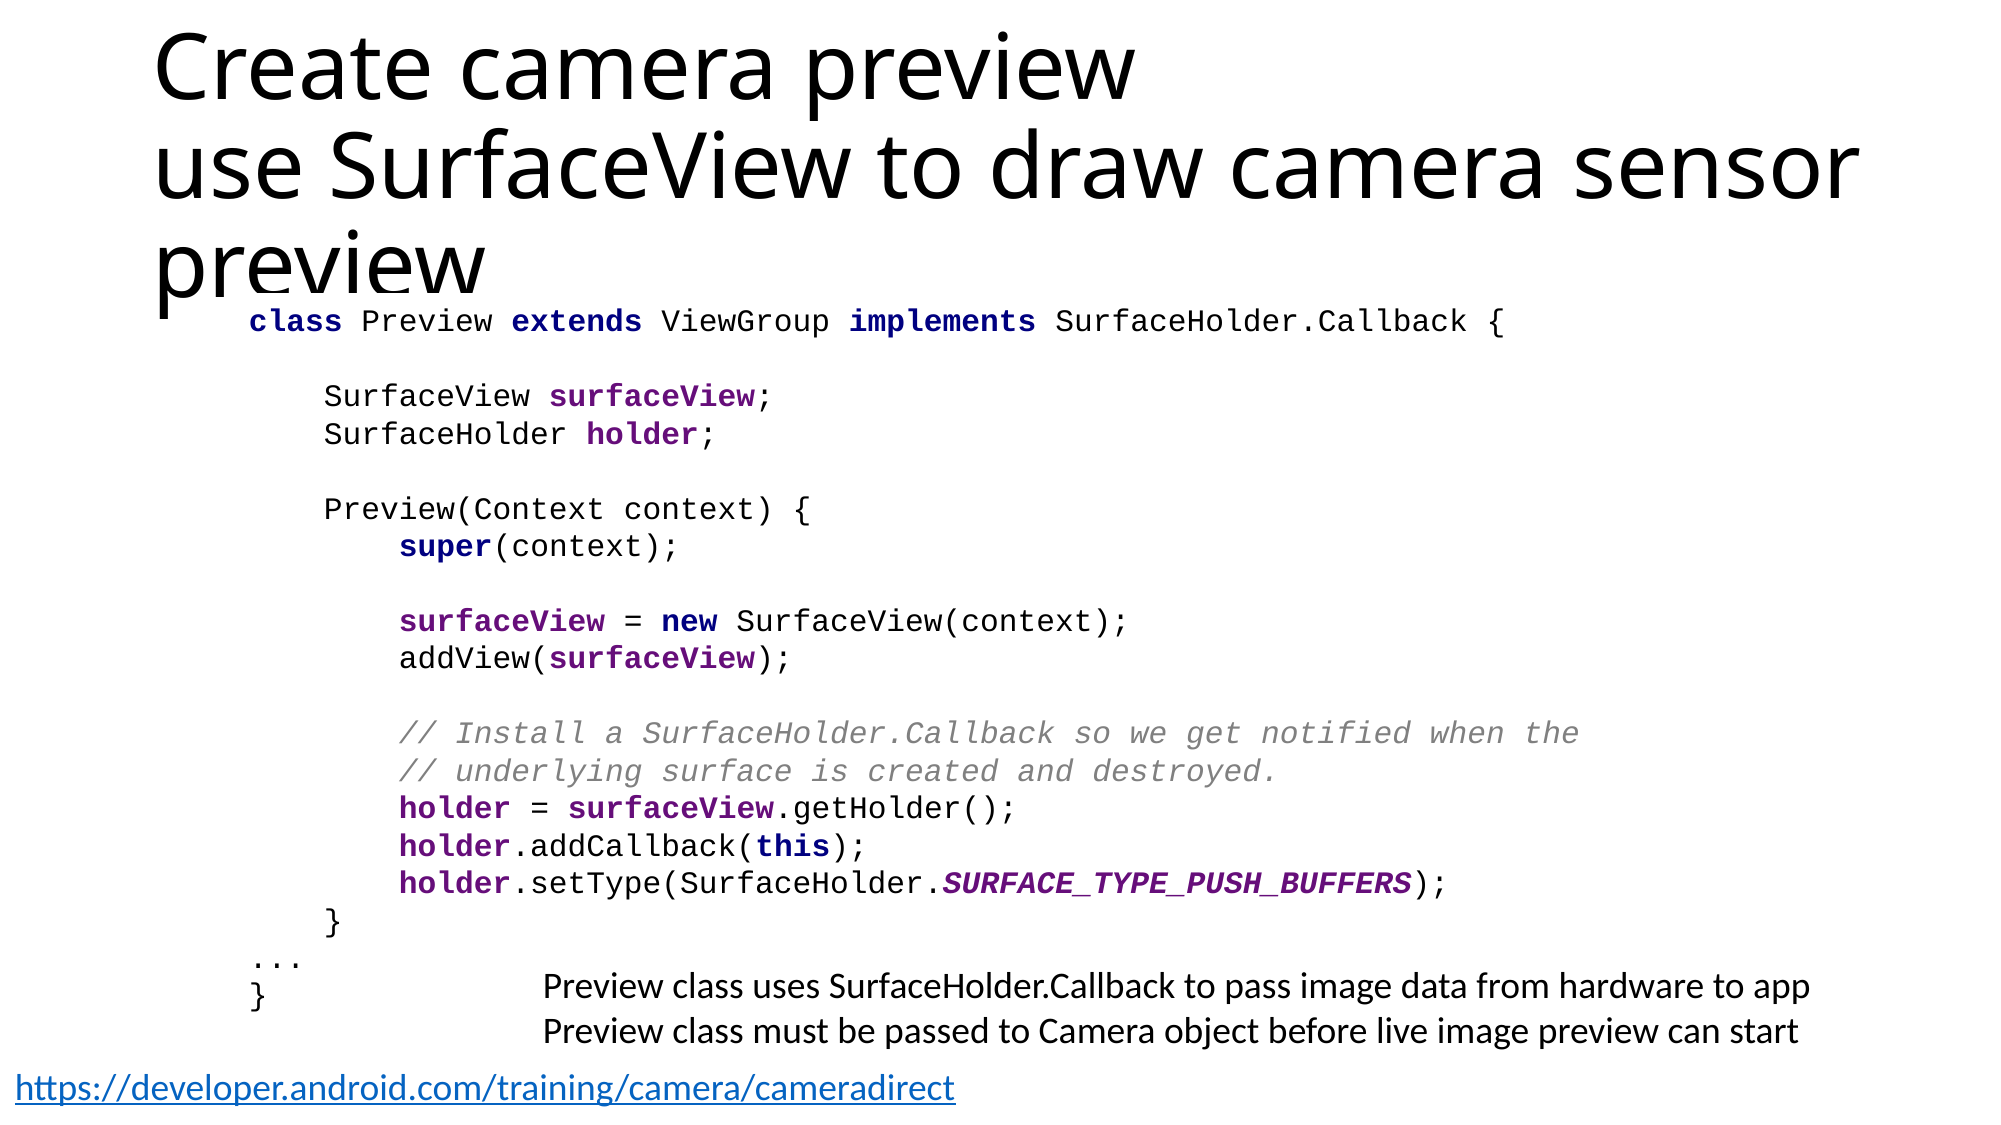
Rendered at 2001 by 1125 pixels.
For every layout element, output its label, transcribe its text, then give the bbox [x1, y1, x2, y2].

text_box class Preview extends ViewGroup implements SurfaceHolder.Callback { SurfaceView surfaceView; SurfaceHolder holder; Preview(Context context) { super(context); surfaceView = new SurfaceView(context); addView(surfaceView); // Install a SurfaceHolder.Callback so we get notified when the // underlying surface is created and destroyed. holder = surfaceView.getHolder(); holder.addCallback(this); holder.setType(SurfaceHolder.SURFACE_TYPE_PUSH_BUFFERS); } ... } [234, 293, 1596, 1020]
text_box Preview class uses SurfaceHolder.Callback to pass image data from hardware to app Preview class must be passed to Camera object before live image preview can start [528, 953, 1903, 1059]
text_box https://developer.android.com/training/camera/cameradirect [0, 1055, 1440, 1115]
title Create camera preview use SurfaceView to draw camera sensor preview [137, 59, 1974, 278]
